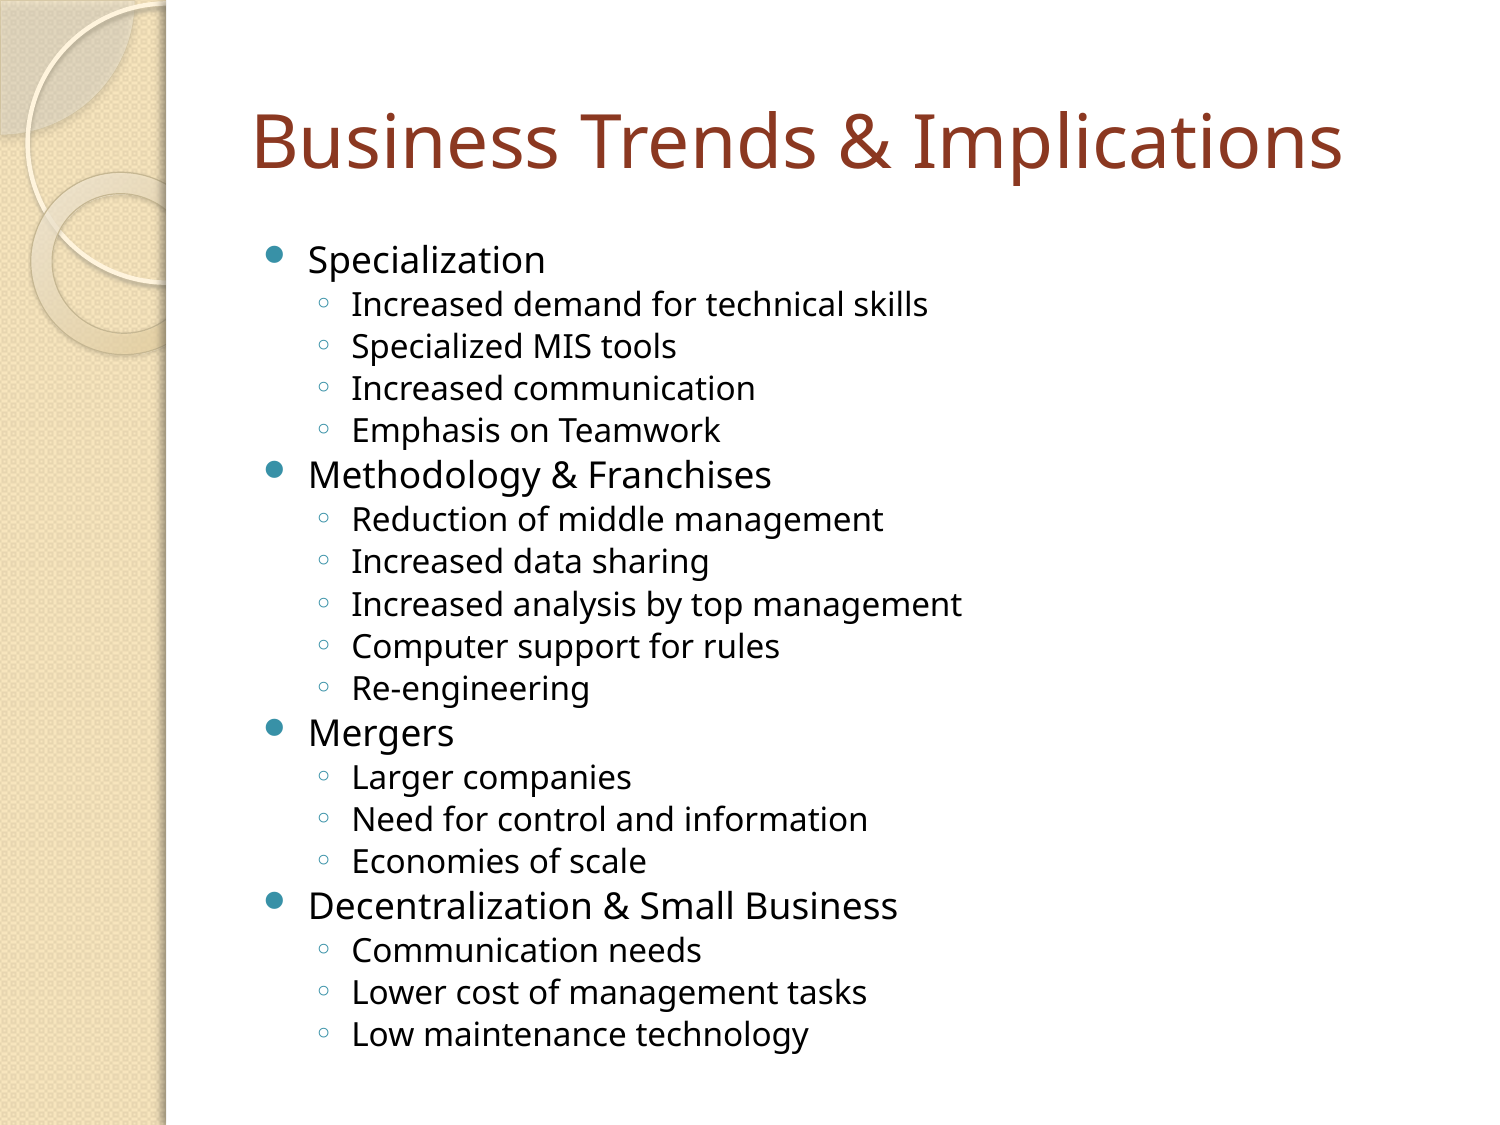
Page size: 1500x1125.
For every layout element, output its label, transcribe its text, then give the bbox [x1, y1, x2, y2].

title Business Trends & Implications [235, 45, 1466, 233]
list Specialization Increased demand for technical skills Specialized MIS tools Increased communication Emphasis on Teamwork Methodology & Franchises Reduction of middle management Increased data sharing Increased analysis by top management Computer support for rules Re-engineering Mergers Larger companies Need for control and information Economies of scale Decentralization & Small Business Communication needs Lower cost of management tasks Low maintenance technology [235, 237, 1466, 1063]
